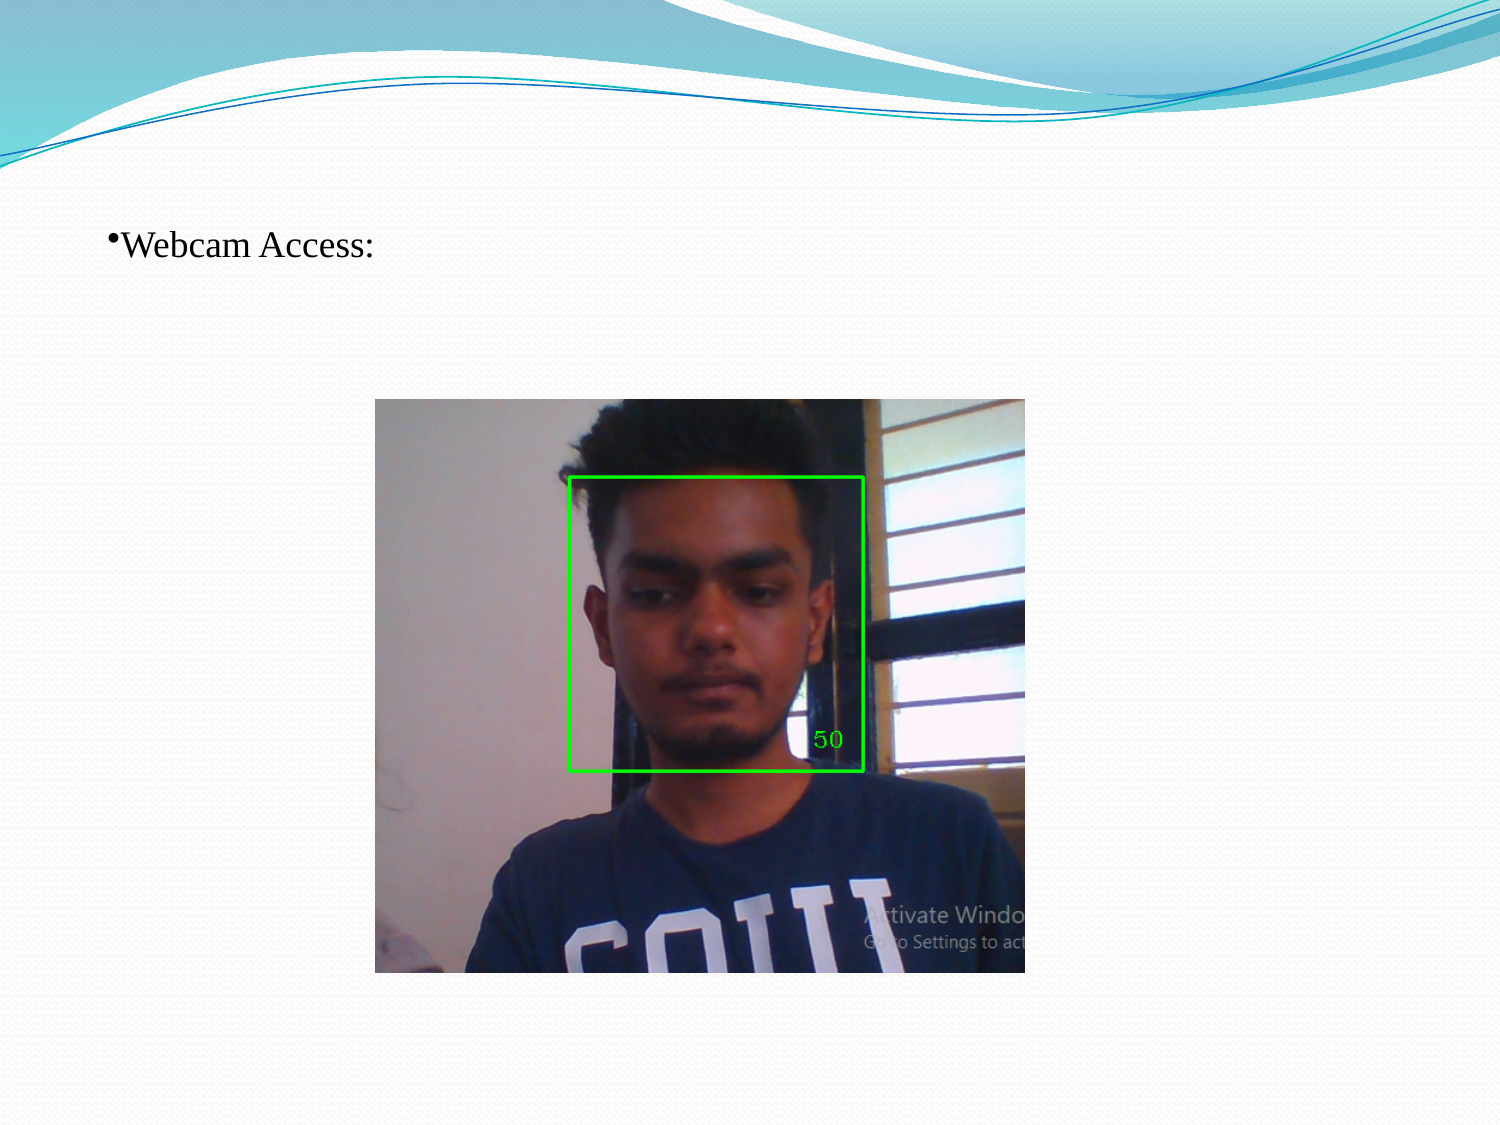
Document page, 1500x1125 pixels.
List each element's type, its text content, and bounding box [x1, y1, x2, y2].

text_box Webcam Access: [44, 213, 391, 318]
picture [374, 399, 1026, 973]
